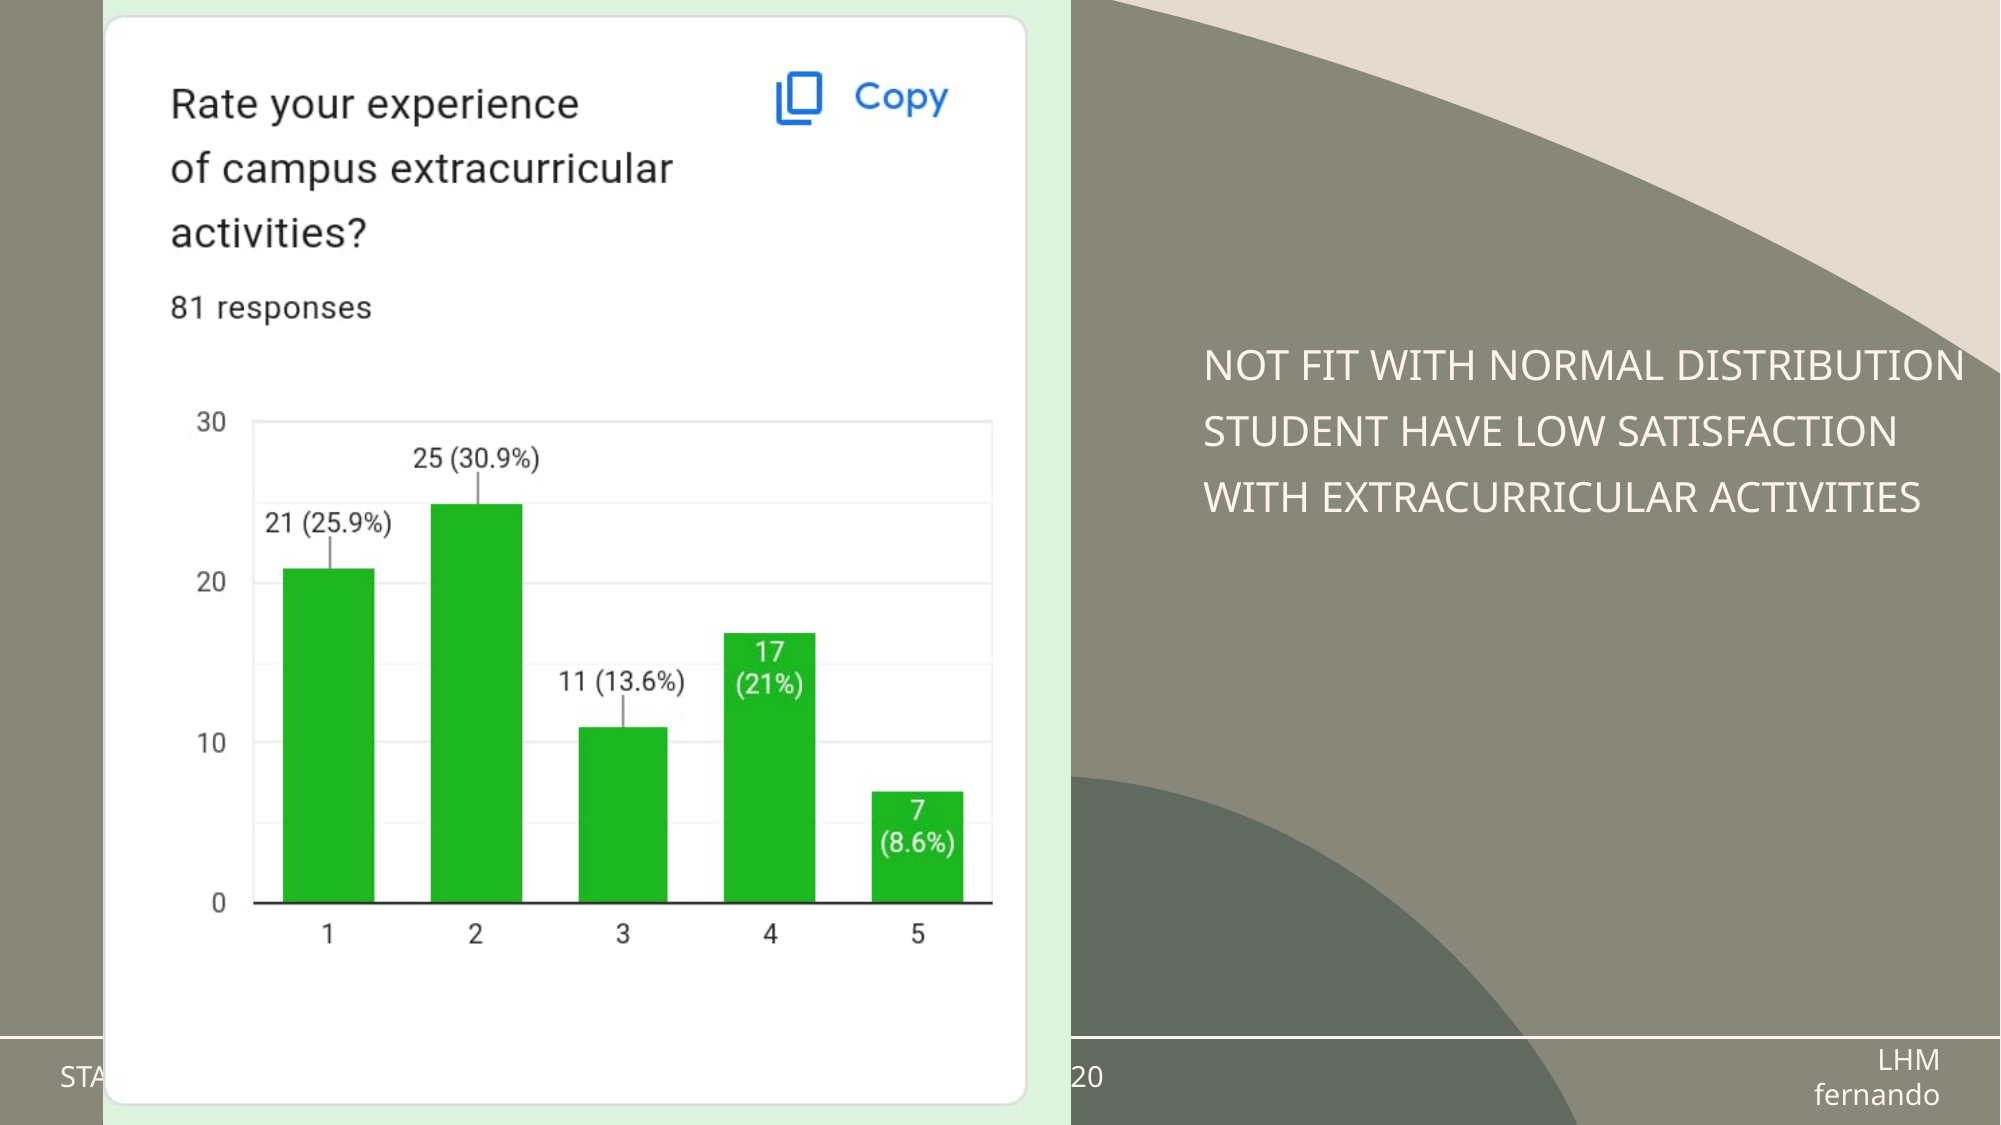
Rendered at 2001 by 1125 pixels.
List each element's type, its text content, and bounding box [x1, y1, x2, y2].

text_box Not fit with normal distribution Student have low satisfaction with extracurricular activities [1188, 234, 2000, 632]
text_box KAHDSE222F-020 [1071, 1050, 1268, 1102]
picture [103, 0, 1071, 1125]
text_box LHM fernando [1793, 1050, 1956, 1102]
text_box STAT CW [45, 1050, 103, 1102]
